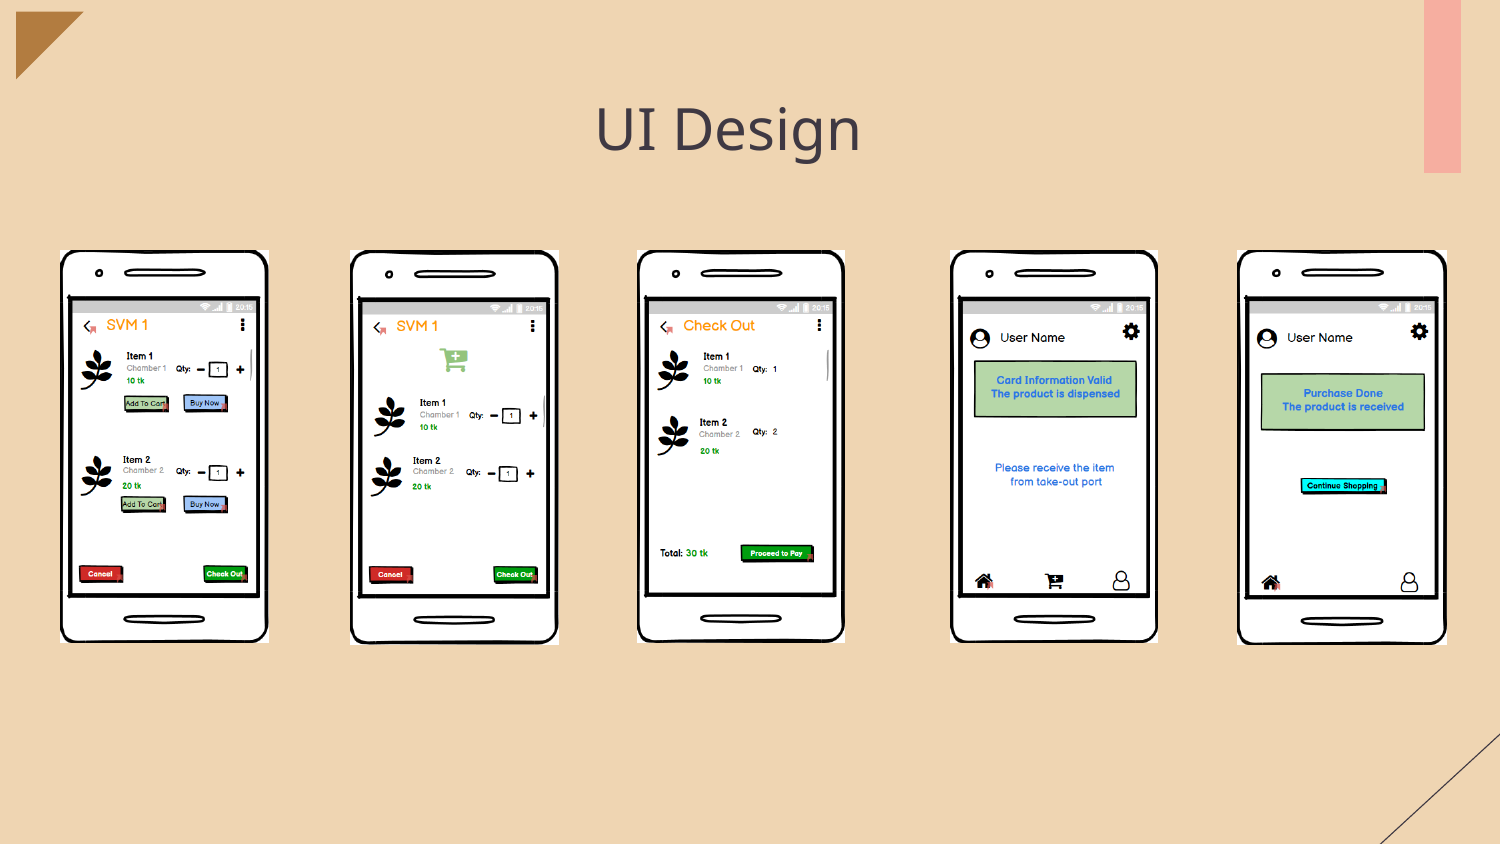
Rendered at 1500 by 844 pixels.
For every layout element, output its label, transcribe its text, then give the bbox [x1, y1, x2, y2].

picture [59, 250, 269, 643]
picture [637, 250, 846, 643]
text_box UI Design [579, 84, 877, 170]
picture [349, 250, 559, 646]
picture [1237, 250, 1448, 646]
picture [949, 250, 1158, 643]
